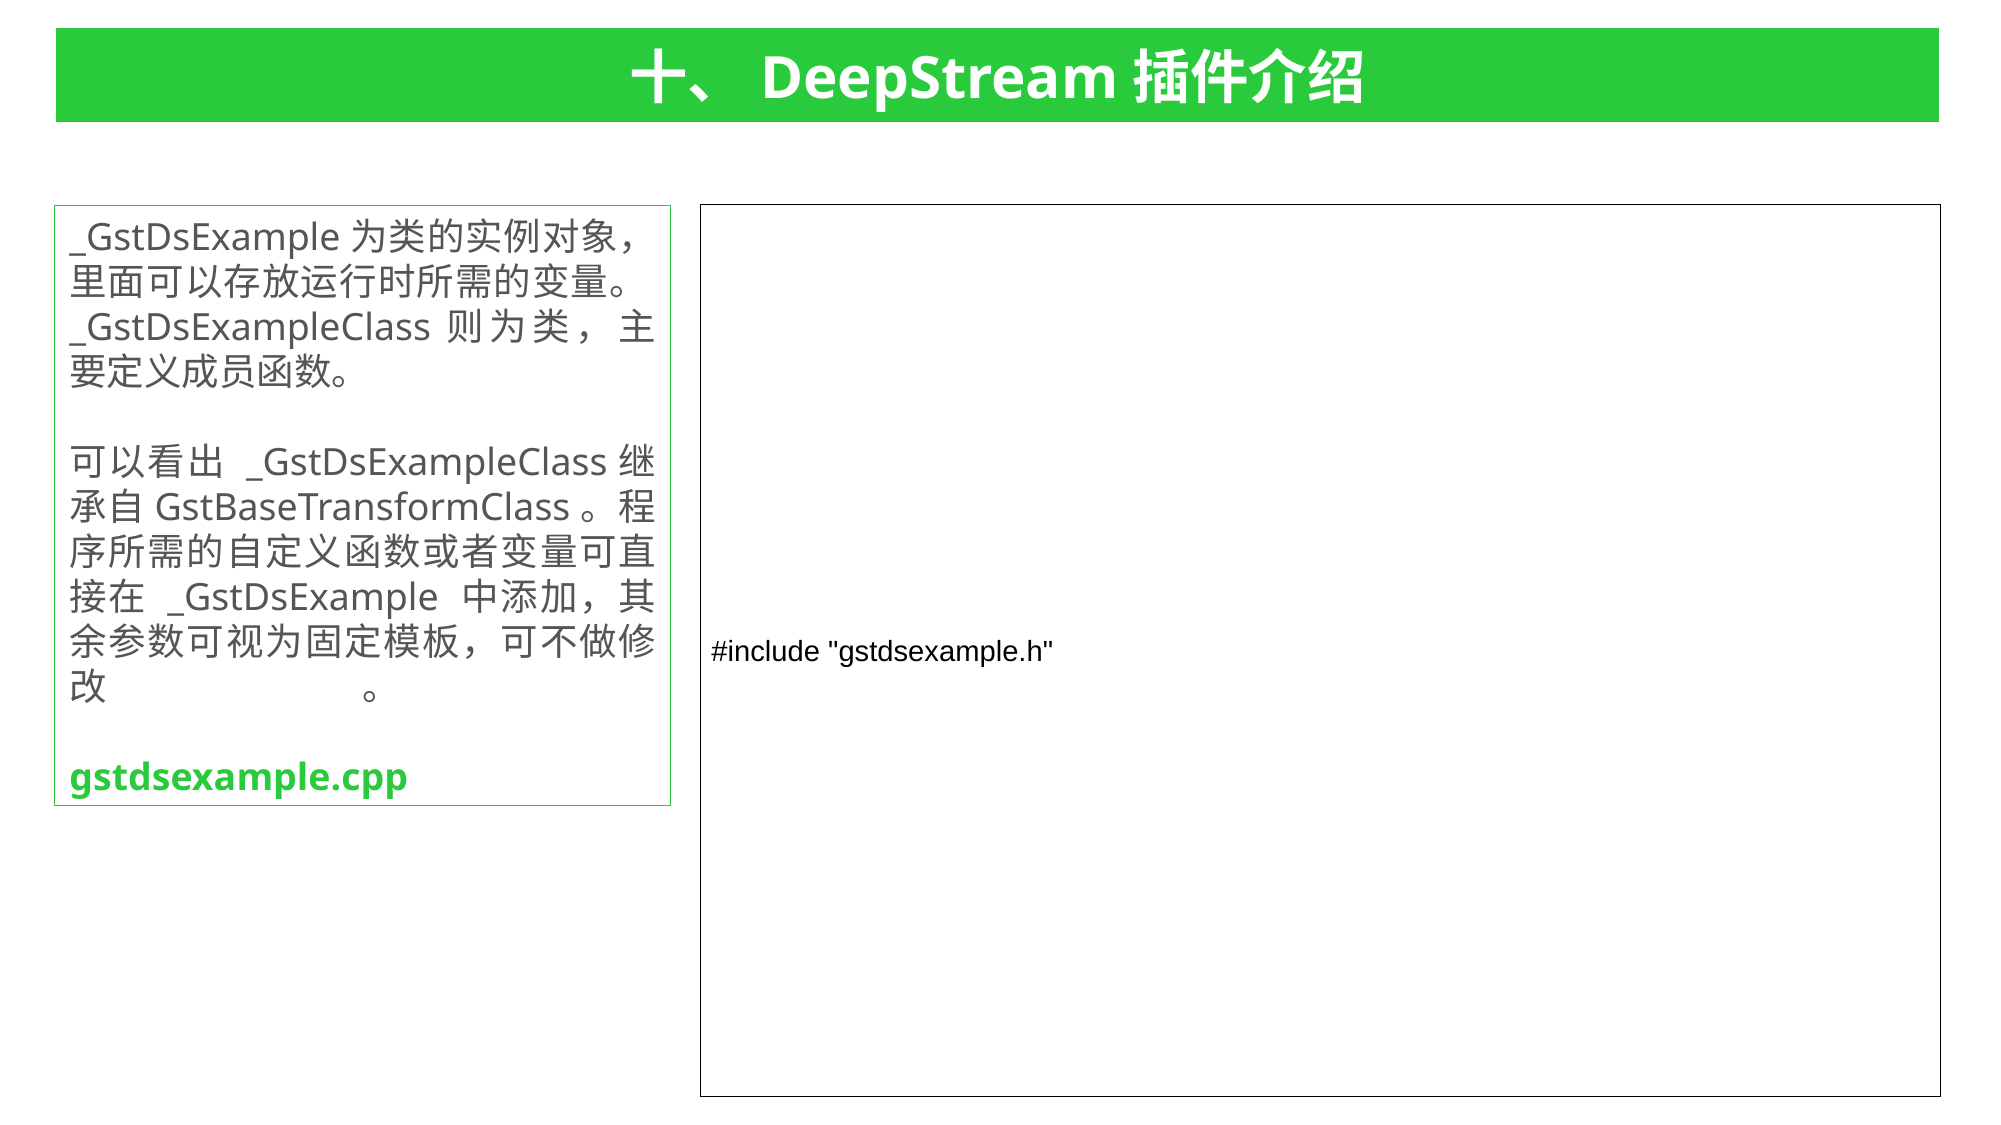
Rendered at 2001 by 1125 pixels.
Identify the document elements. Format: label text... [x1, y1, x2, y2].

text_box 十、DeepStream插件介绍 [53, 25, 1942, 125]
text_box _GstDsExample为类的实例对象，里面可以存放运行时所需的变量。_GstDsExampleClass则为类，主要定义成员函数。 可以看出 _GstDsExampleClass继承自GstBaseTransformClass。程序所需的自定义函数或者变量可直接在 _GstDsExample 中添加，其余参数可视为固定模板，可不做修改。 gstdsexample.cpp [54, 205, 671, 806]
